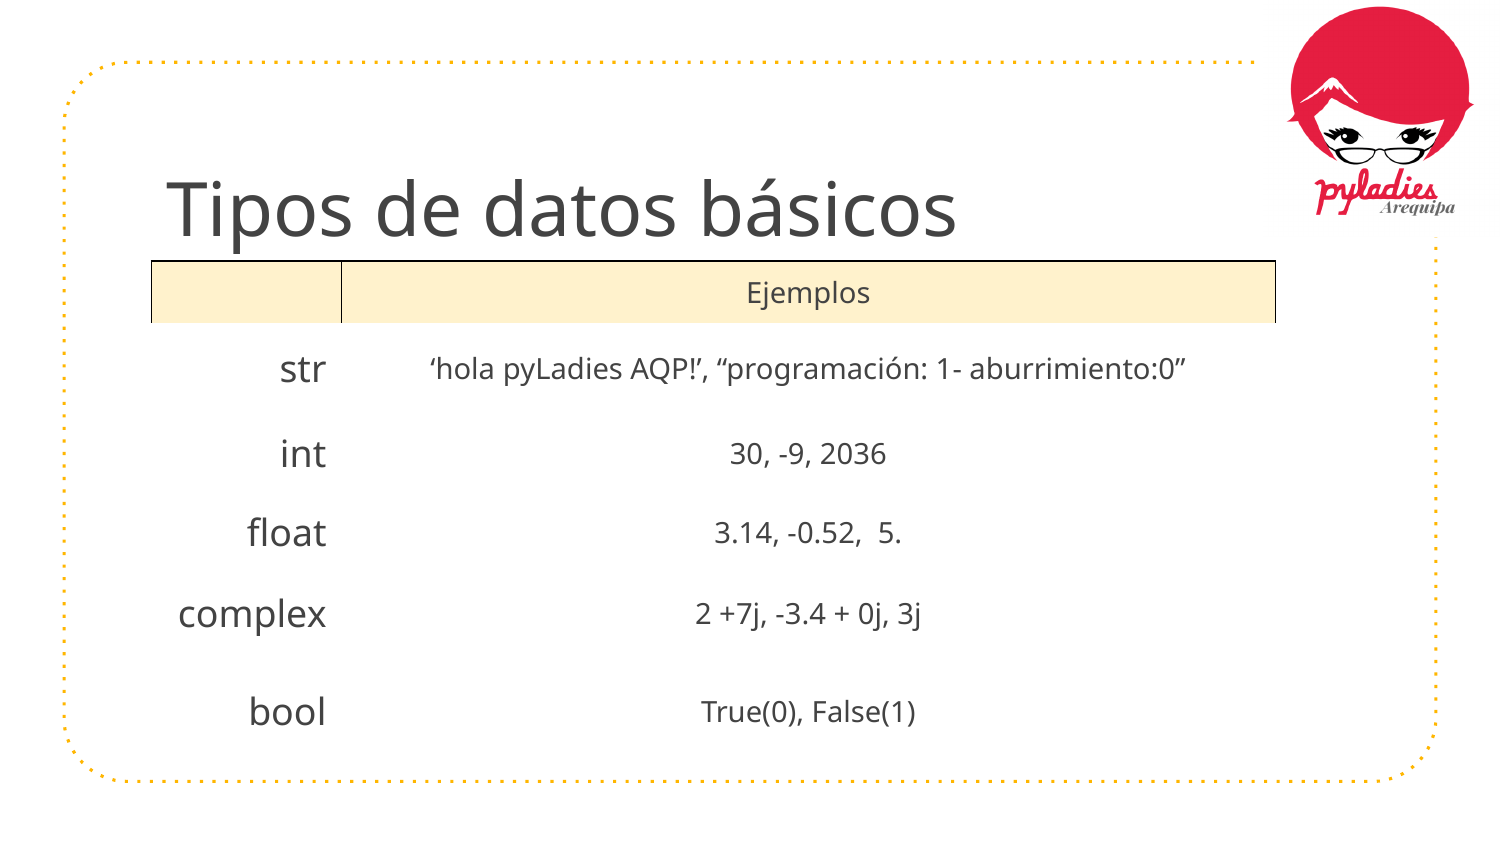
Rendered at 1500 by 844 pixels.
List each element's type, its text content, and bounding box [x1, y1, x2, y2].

table_cell int [151, 413, 341, 493]
table_cell complex [151, 571, 341, 656]
table_cell 3.14, -0.52, 5. [341, 493, 1275, 571]
picture [1263, 0, 1500, 237]
table_header Ejemplos [342, 262, 1275, 323]
title Tipos de datos básicos [151, 146, 1278, 287]
table_header [152, 262, 341, 323]
table_cell ‘hola pyLadies AQP!’, “programación: 1- aburrimiento:0” [341, 323, 1275, 413]
table_cell 2 +7j, -3.4 + 0j, 3j [341, 571, 1275, 656]
table_cell float [151, 493, 341, 571]
table_cell bool [151, 656, 341, 767]
table_cell 30, -9, 2036 [341, 413, 1275, 493]
table_cell True(0), False(1) [341, 656, 1275, 767]
table_cell str [151, 323, 341, 413]
